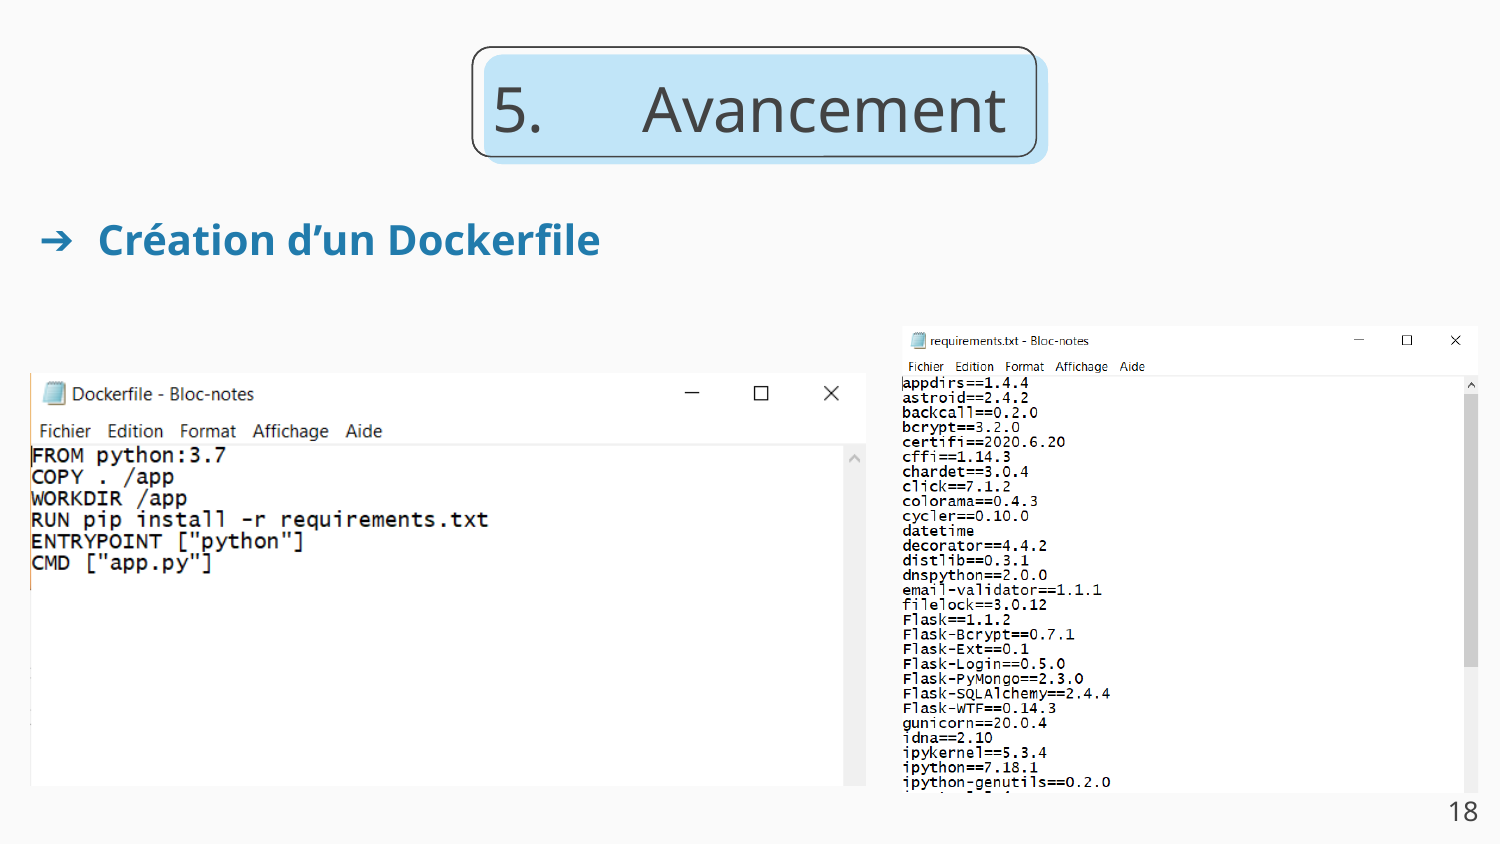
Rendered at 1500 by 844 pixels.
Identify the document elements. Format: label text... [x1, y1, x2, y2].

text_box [472, 46, 1049, 165]
text_box Création d’un Dockerfile [22, 213, 1151, 355]
text_box 5.Avancement [572, 34, 1303, 139]
picture [902, 325, 1479, 794]
slide_number 18 [1403, 779, 1494, 844]
text_box 5. Avancement [385, 41, 1115, 146]
picture [29, 373, 867, 786]
